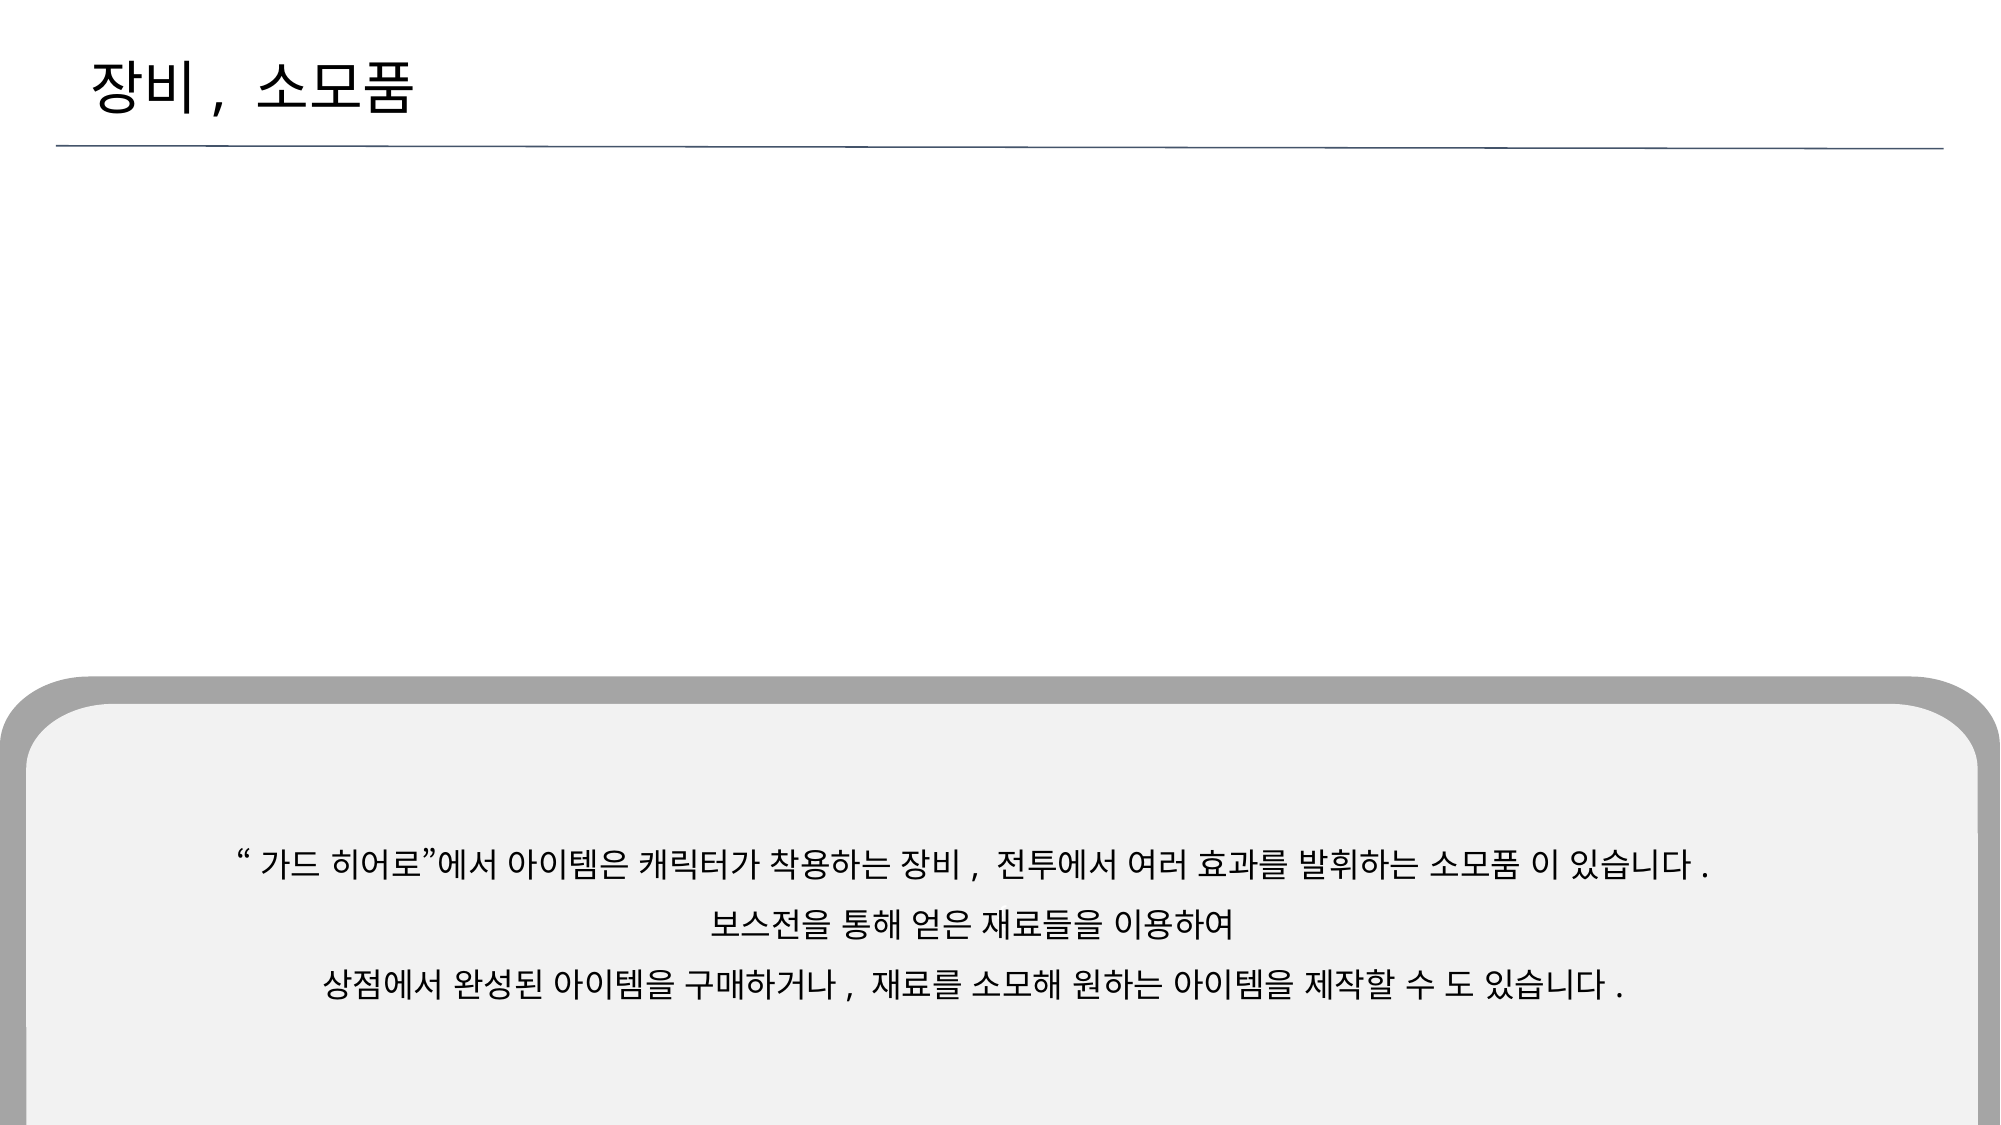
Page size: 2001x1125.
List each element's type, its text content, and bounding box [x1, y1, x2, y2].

list “가드 히어로”에서 아이템은 캐릭터가 착용하는 장비, 전투에서 여러 효과를 발휘하는 소모품 이 있습니다. 보스전을 통해 얻은 재료들을 이용하여 상점에서 완성된 아이템을 구매하거나, 재료를 소모해 원하는 아이템을 제작할 수 도 있습니다. [57, 815, 1889, 1013]
title 장비, 소모품 [75, 43, 1944, 129]
